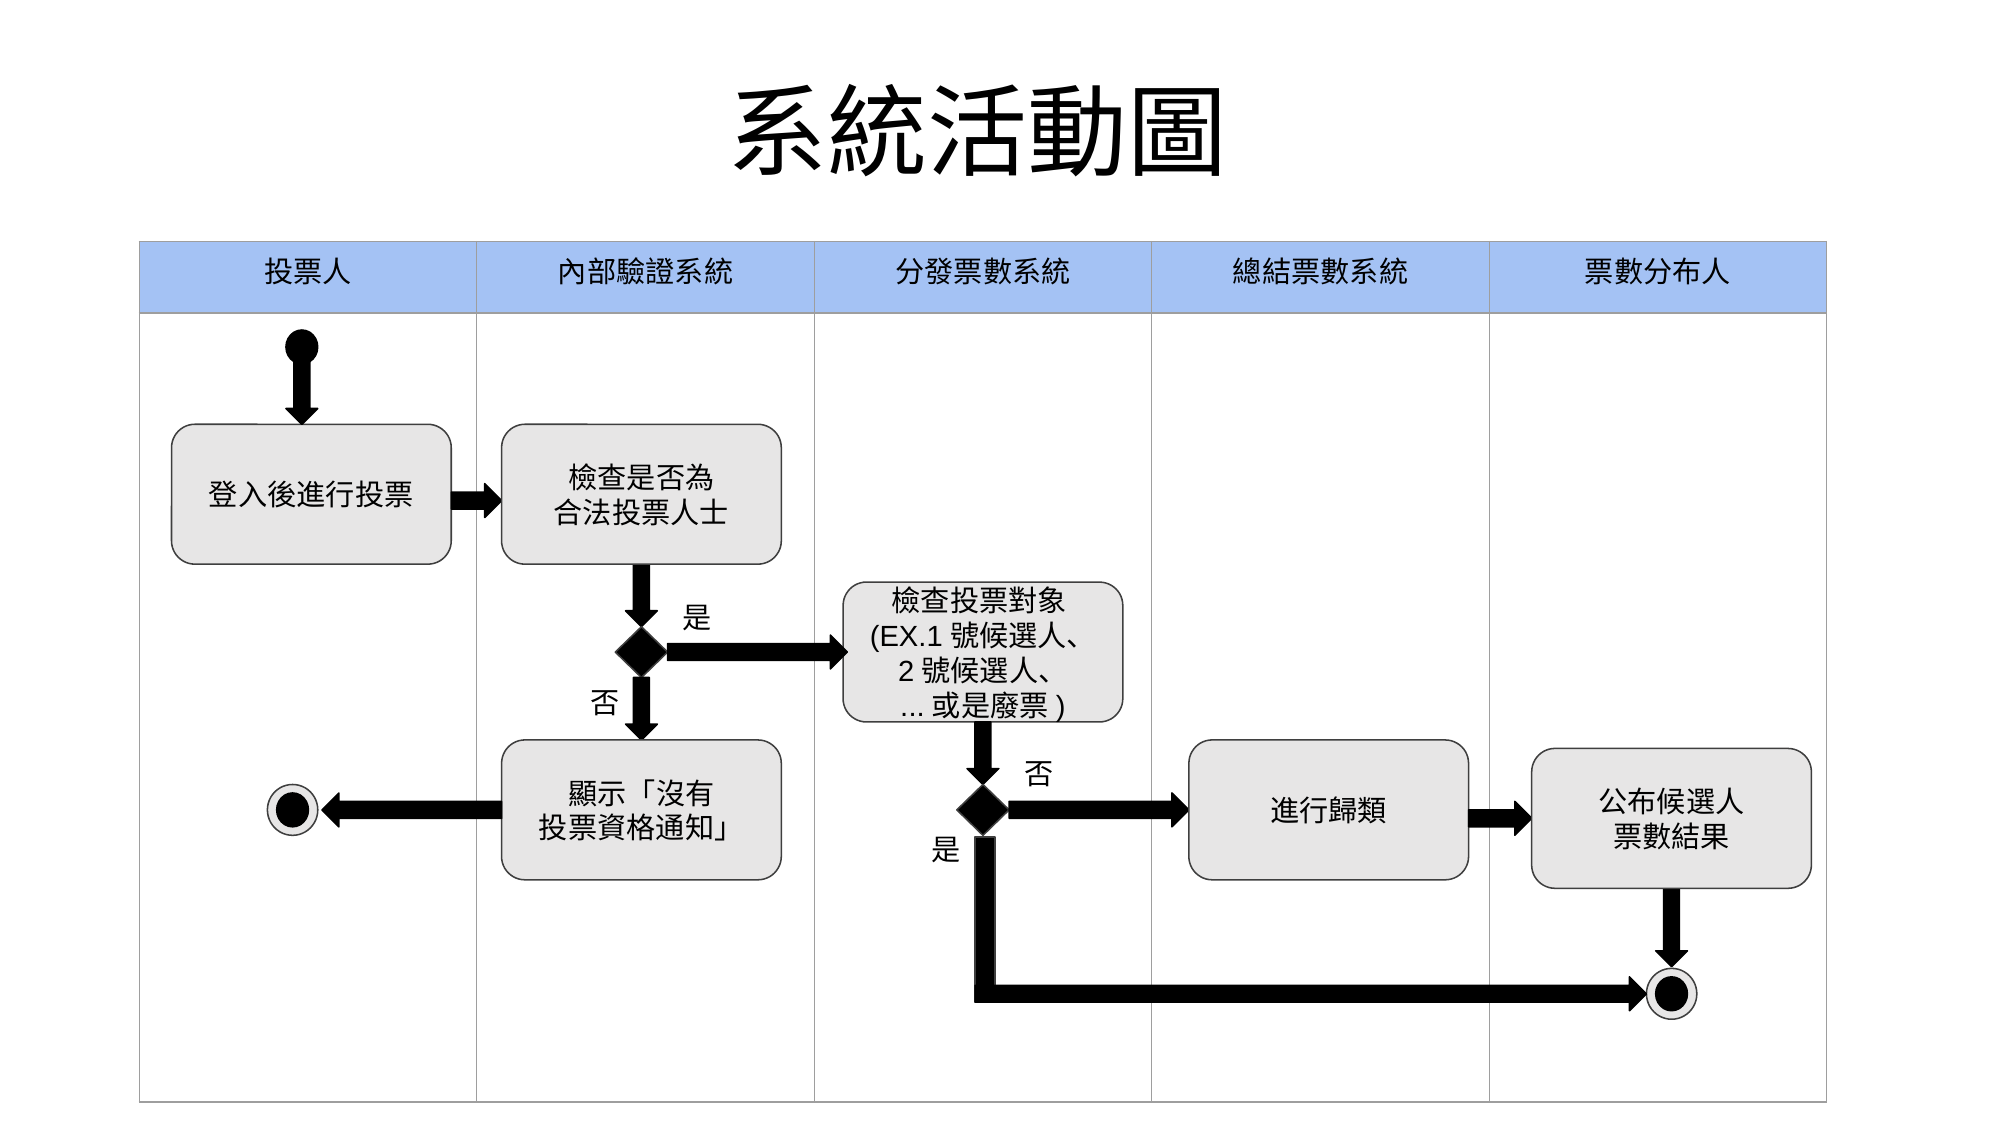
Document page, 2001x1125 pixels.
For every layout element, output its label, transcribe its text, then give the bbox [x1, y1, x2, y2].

text_box 是 [916, 816, 968, 868]
text_box 否 [1009, 740, 1060, 791]
table_cell [477, 314, 814, 650]
text_box [625, 565, 658, 627]
table_cell [140, 314, 476, 1101]
text_box [323, 792, 502, 827]
text_box 公布候選人 票數結果 [1531, 748, 1812, 889]
text_box [625, 677, 658, 739]
text_box 檢查是否為 合法投票人士 [501, 424, 782, 565]
text_box [1468, 801, 1531, 836]
text_box [285, 345, 318, 425]
text_box 檢查投票對象(EX.1號候選人、 2號候選人、 ...或是廢票) [843, 582, 1123, 722]
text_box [1646, 968, 1698, 1020]
table_header 內部驗證系統 [477, 242, 814, 312]
table_header 票數分布人 [1490, 242, 1826, 312]
text_box 顯示「沒有 投票資格通知」 [501, 739, 782, 880]
table_header 分發票數系統 [815, 242, 1151, 312]
table_header 總結票數系統 [1152, 242, 1489, 312]
text_box [1655, 889, 1688, 966]
text_box [967, 721, 999, 784]
text_box 是 [667, 584, 718, 636]
text_box [615, 626, 667, 677]
text_box 登入後進行投票 [171, 424, 452, 565]
text_box [451, 483, 501, 518]
text_box [285, 329, 318, 362]
text_box [667, 635, 848, 669]
table_cell [477, 503, 640, 801]
table_cell [1152, 314, 1489, 809]
text_box [956, 784, 1009, 836]
text_box [1009, 792, 1188, 827]
text_box [975, 836, 996, 985]
text_box 系統活動圖 [133, 46, 1822, 212]
table_header 投票人 [140, 242, 476, 312]
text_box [267, 784, 318, 836]
text_box 否 [575, 669, 626, 720]
table_cell [1152, 1003, 1489, 1101]
text_box [975, 976, 1641, 1011]
text_box 進行歸類 [1188, 739, 1469, 880]
table_cell [477, 654, 814, 1101]
table_cell [815, 314, 1151, 808]
table_cell [1152, 812, 1489, 985]
table_cell [815, 658, 1151, 1101]
table_cell [1490, 314, 1826, 1101]
